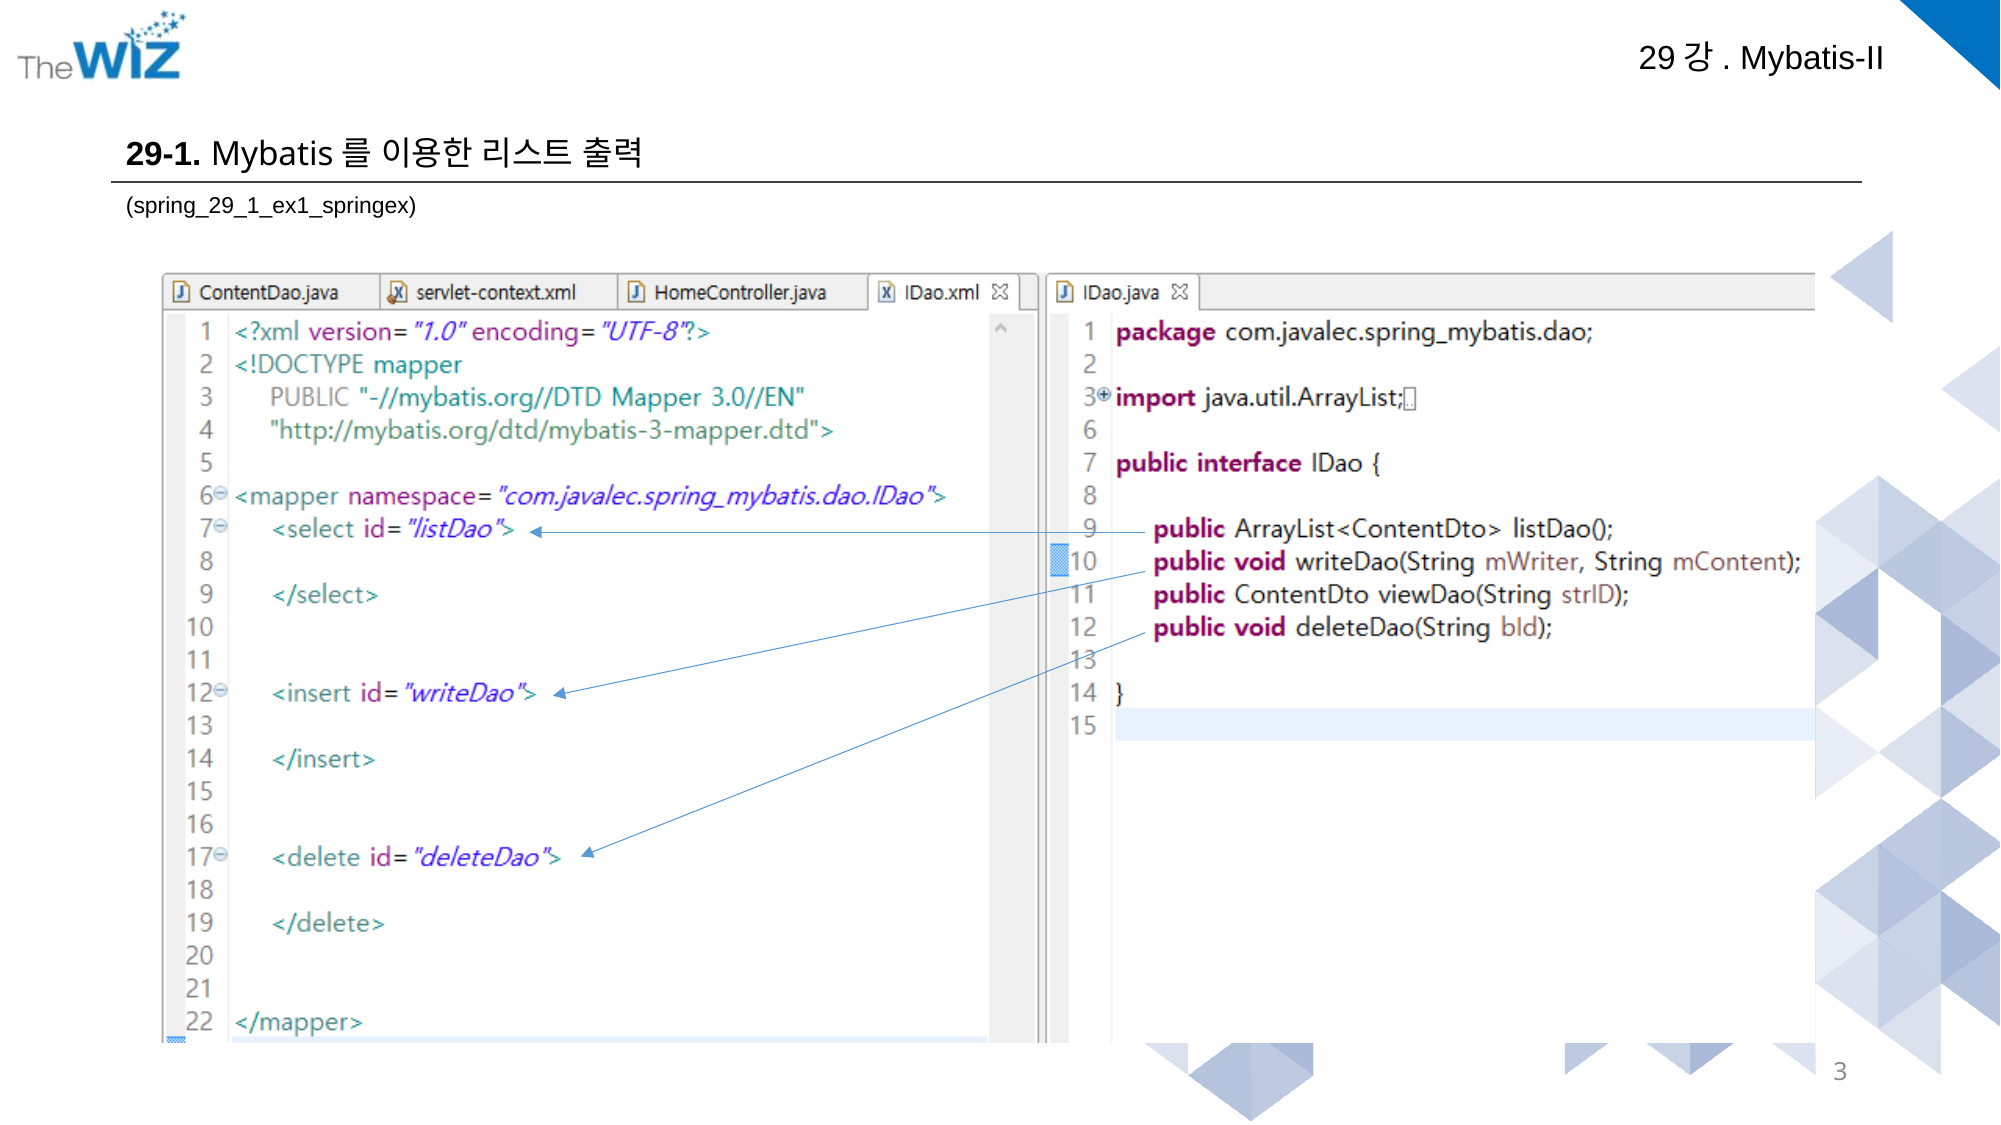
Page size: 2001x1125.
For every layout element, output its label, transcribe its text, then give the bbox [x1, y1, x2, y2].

text_box (spring_29_1_ex1_springex) [111, 183, 1863, 226]
picture [0, 0, 215, 90]
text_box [580, 632, 1146, 857]
slide_number 3 [1412, 1042, 1863, 1103]
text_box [552, 571, 1146, 696]
text_box 29-1. Mybatis를 이용한 리스트 출력 [111, 124, 1863, 180]
picture [159, 270, 1815, 1043]
